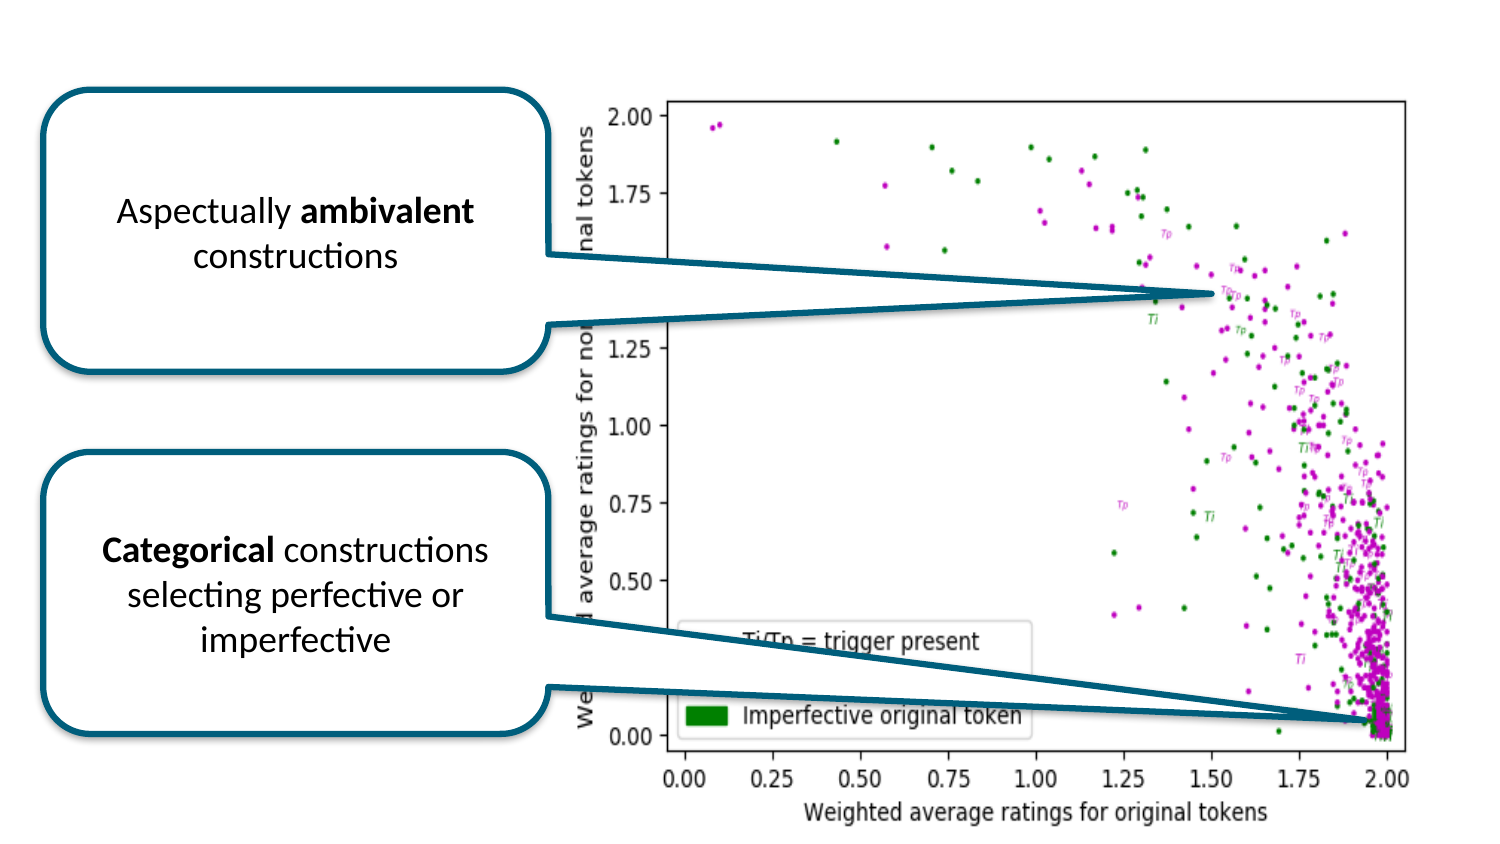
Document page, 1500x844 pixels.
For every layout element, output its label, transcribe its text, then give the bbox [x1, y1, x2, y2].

picture [548, 258, 1134, 321]
text_box Categorical constructions selecting perfective or imperfective [42, 451, 543, 735]
text_box Aspectually ambivalent constructions [42, 88, 543, 373]
picture [548, 0, 1500, 844]
picture [548, 620, 1265, 712]
